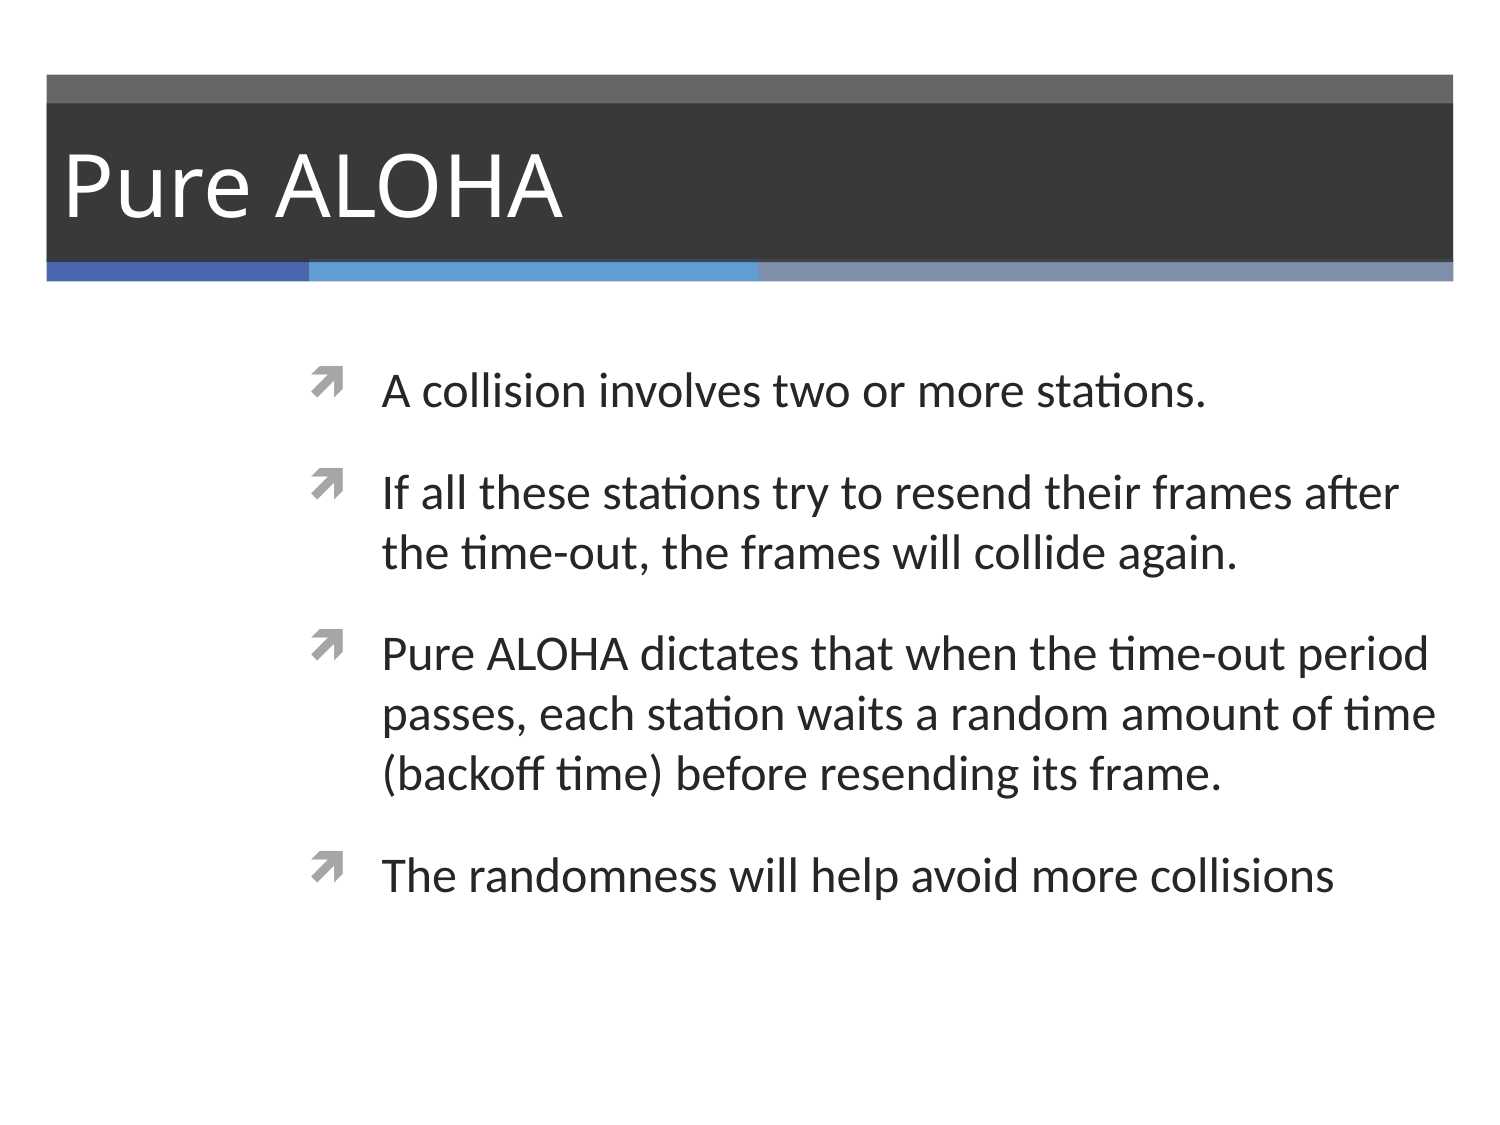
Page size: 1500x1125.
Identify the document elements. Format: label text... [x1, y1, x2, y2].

list A collision involves two or more stations. If all these stations try to resend their frames after the time-out, the frames will collide again. Pure ALOHA dictates that when the time-out period passes, each station waits a random amount of time (backoff time) before resending its frame. The randomness will help avoid more collisions [292, 350, 1454, 1005]
title Pure ALOHA [46, 103, 1454, 263]
